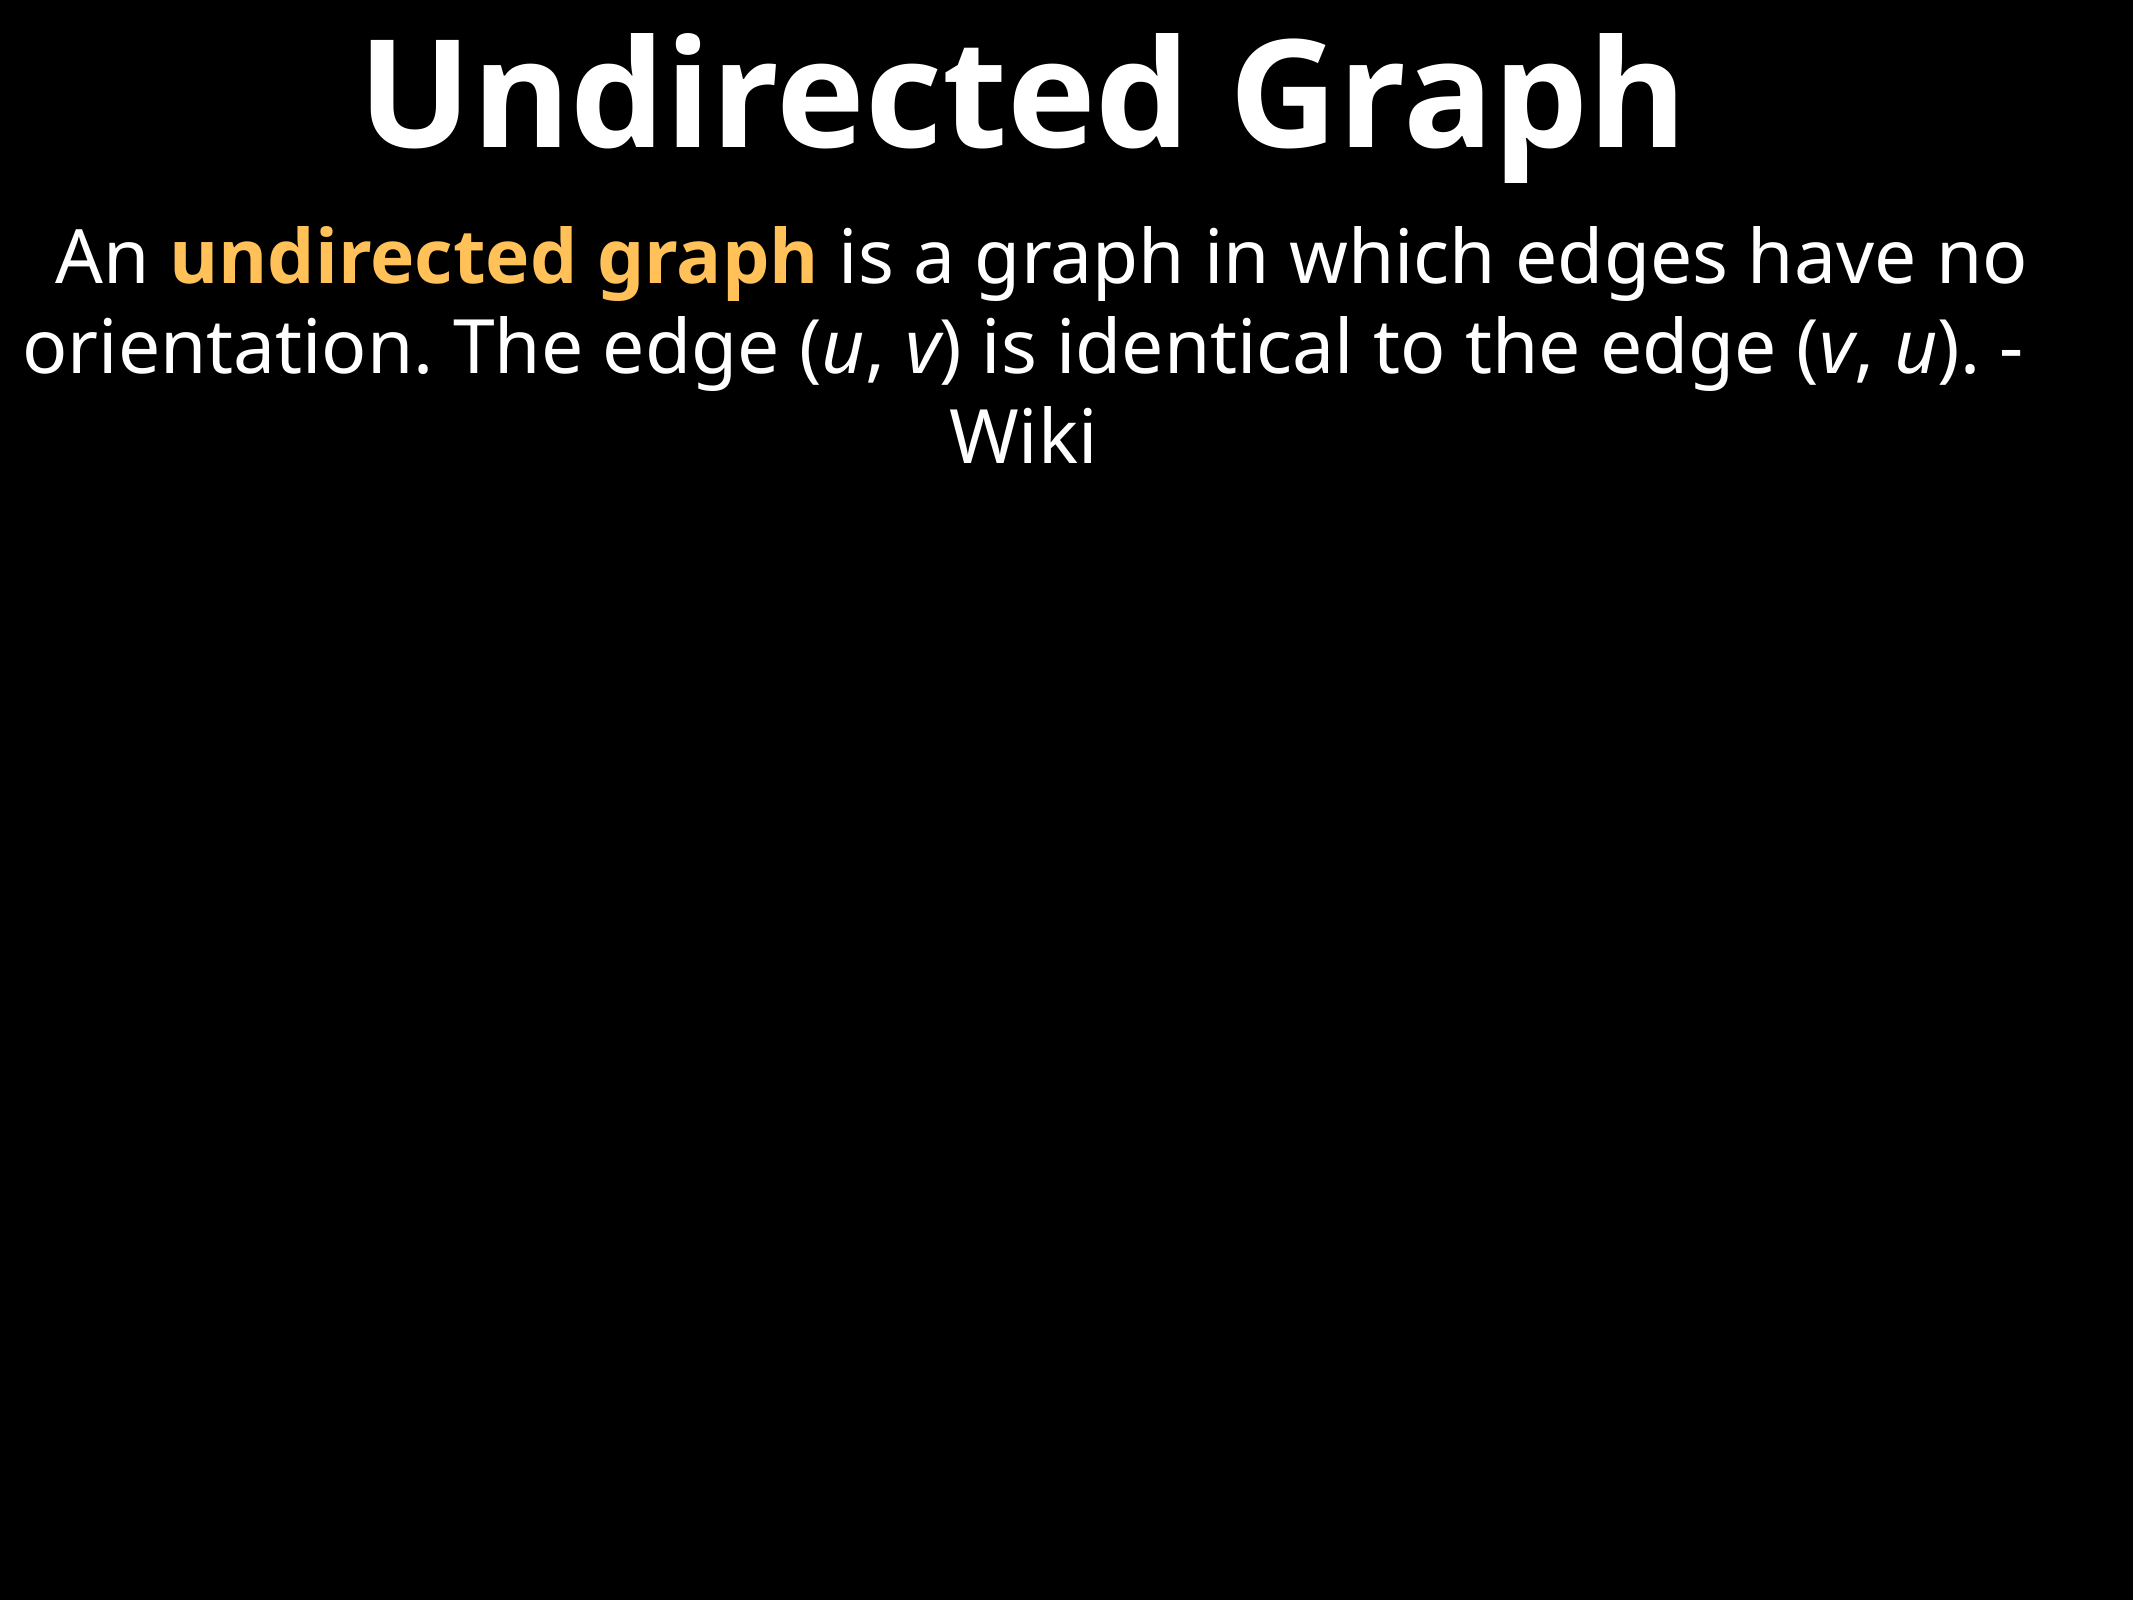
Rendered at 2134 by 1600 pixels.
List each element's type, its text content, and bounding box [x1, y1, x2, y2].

title Undirected Graph [74, 0, 1973, 185]
text_box An undirected graph is a graph in which edges have no orientation. The edge (u, v) is identical to the edge (v, u). - Wiki [0, 199, 2078, 487]
